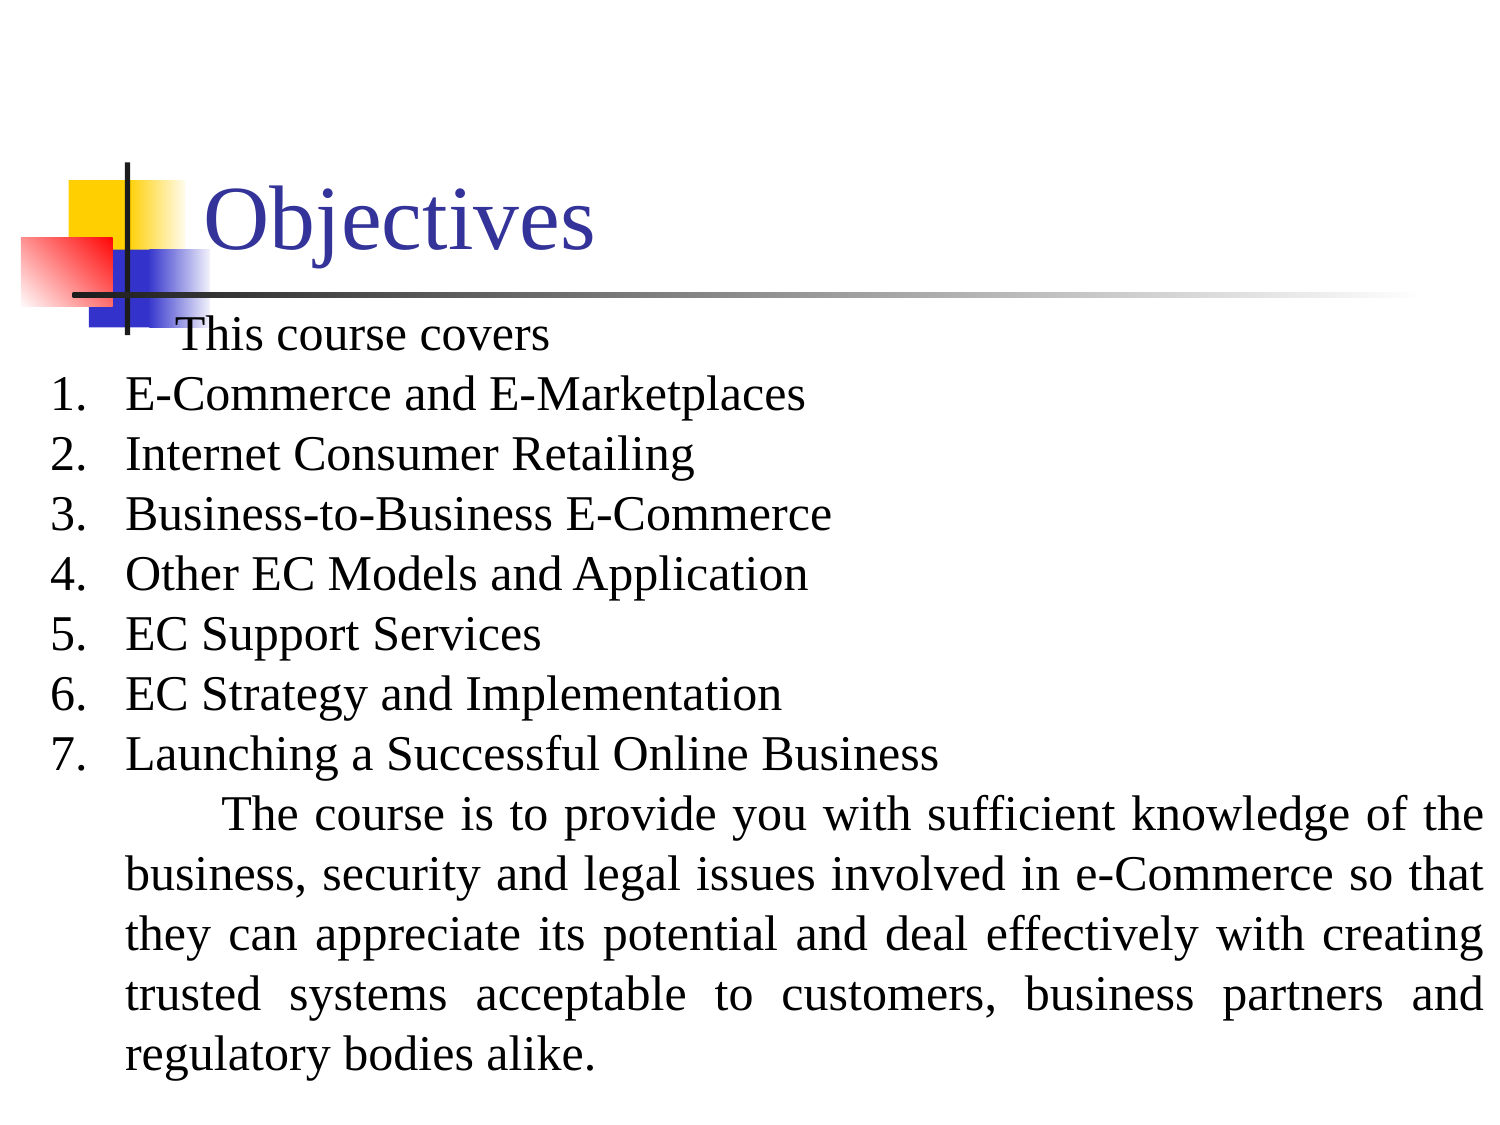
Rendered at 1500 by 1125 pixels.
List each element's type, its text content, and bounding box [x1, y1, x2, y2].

title Objectives [188, 35, 1468, 275]
text_box This course covers E-Commerce and E-Marketplaces Internet Consumer Retailing Business-to-Business E-Commerce Other EC Models and Application EC Support Services EC Strategy and Implementation Launching a Successful Online Business The course is to provide you with sufficient knowledge of the business, security and legal issues involved in e-Commerce so that they can appreciate its potential and deal effectively with creating trusted systems acceptable to customers, business partners and regulatory bodies alike. [35, 292, 1500, 1088]
